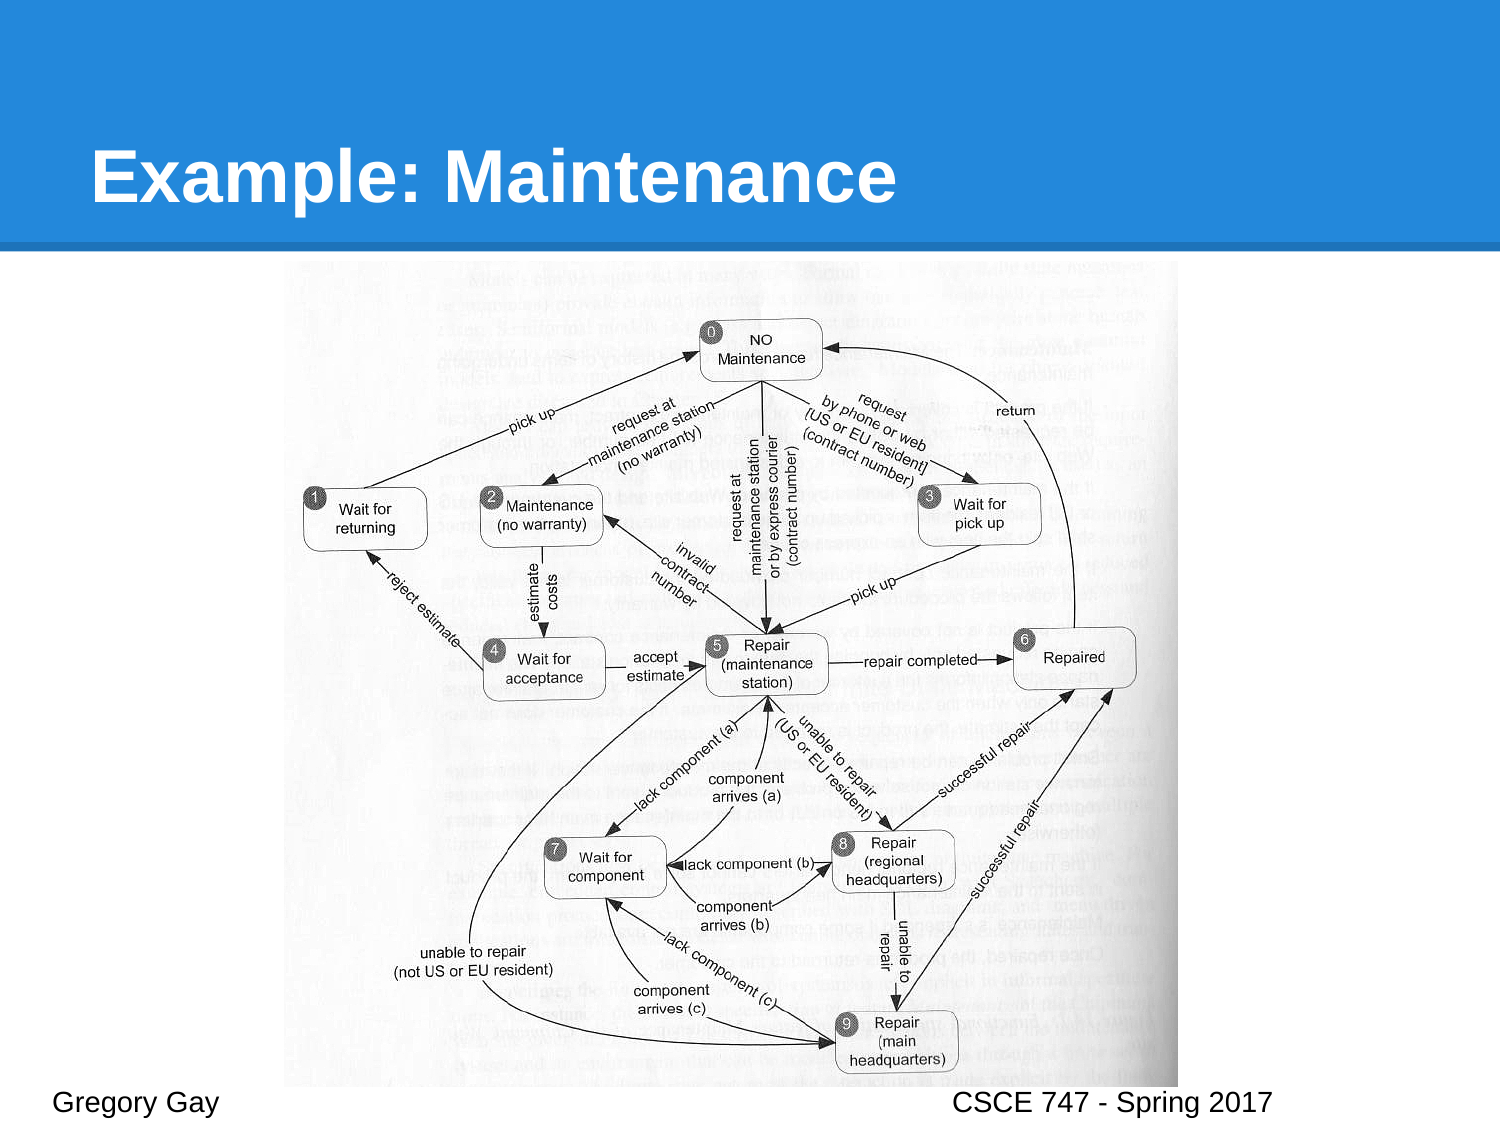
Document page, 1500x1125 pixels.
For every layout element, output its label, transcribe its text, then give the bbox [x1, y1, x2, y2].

text_box Gregory Gay CSCE 747 - Spring 2017 11 [37, 1068, 1463, 1114]
title Example: Maintenance [75, 45, 1425, 233]
picture [283, 261, 1178, 1087]
